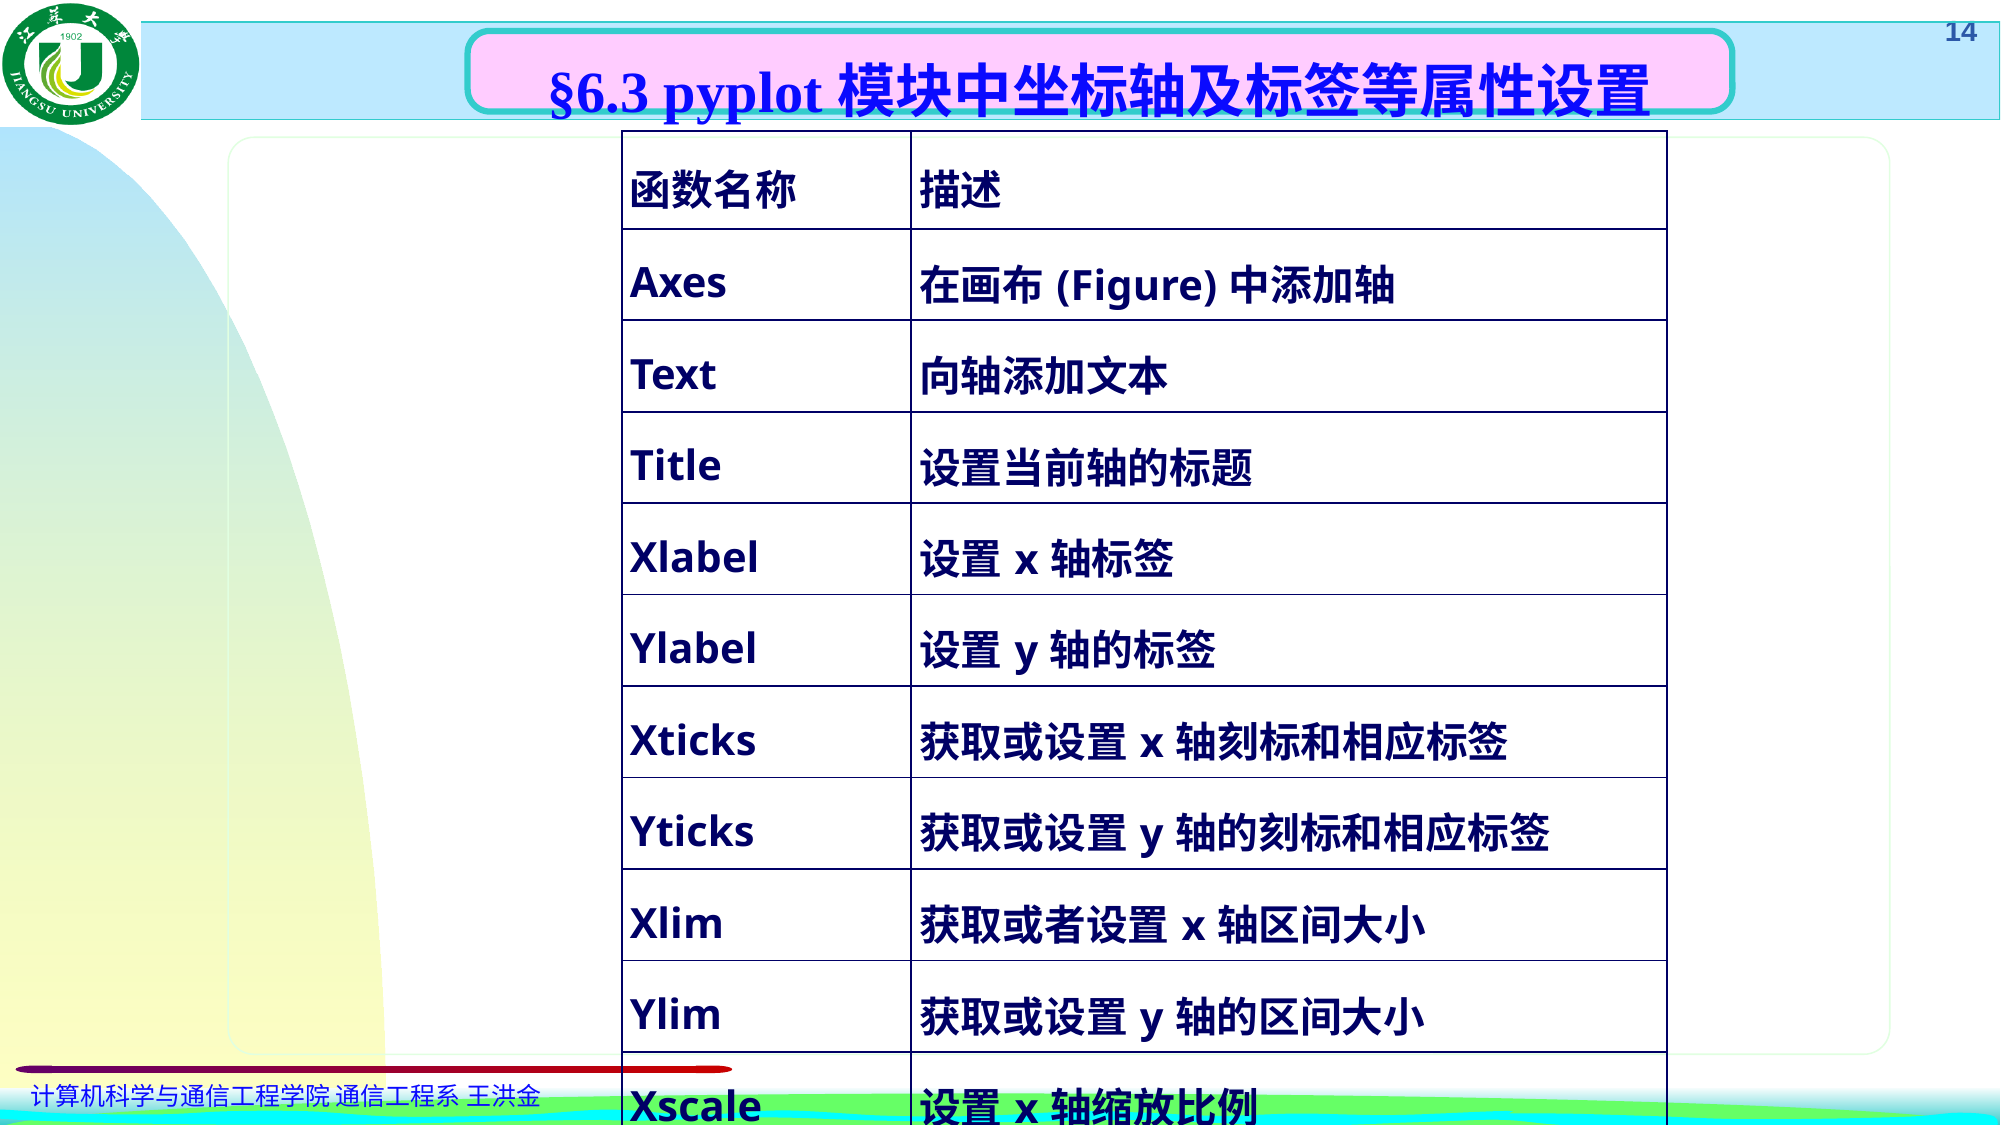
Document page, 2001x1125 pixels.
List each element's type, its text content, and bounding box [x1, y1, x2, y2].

table_cell 获取或者设置x轴区间大小 [912, 870, 1666, 960]
table_header 描述 [912, 132, 1666, 228]
table_header 函数名称 [623, 132, 910, 228]
table_cell 在画布(Figure)中添加轴 [912, 230, 1666, 319]
picture [0, 1, 141, 127]
table_cell Ylabel [623, 595, 910, 685]
table_cell Xlabel [623, 504, 910, 594]
table_cell Ylim [623, 961, 910, 1051]
text_box §6.3 pyplot模块中坐标轴及标签等属性设置 [467, 30, 1733, 112]
table_cell Xscale [623, 1053, 910, 1125]
table_cell Title [623, 413, 910, 502]
table_cell Xlim [623, 870, 910, 960]
table_cell 获取或设置y轴的区间大小 [912, 961, 1666, 1051]
table_cell 设置x轴标签 [912, 504, 1666, 594]
table_cell 获取或设置y轴的刻标和相应标签 [912, 778, 1666, 868]
table_cell 设置y轴的标签 [912, 595, 1666, 685]
table_cell 设置x轴缩放比例 [912, 1053, 1666, 1125]
table_cell 向轴添加文本 [912, 321, 1666, 411]
table_cell Yticks [623, 778, 910, 868]
table_cell Xticks [623, 687, 910, 777]
table_cell Text [623, 321, 910, 411]
table_cell Axes [623, 230, 910, 319]
table_cell 设置当前轴的标题 [912, 413, 1666, 502]
table_cell 获取或设置x轴刻标和相应标签 [912, 687, 1666, 777]
